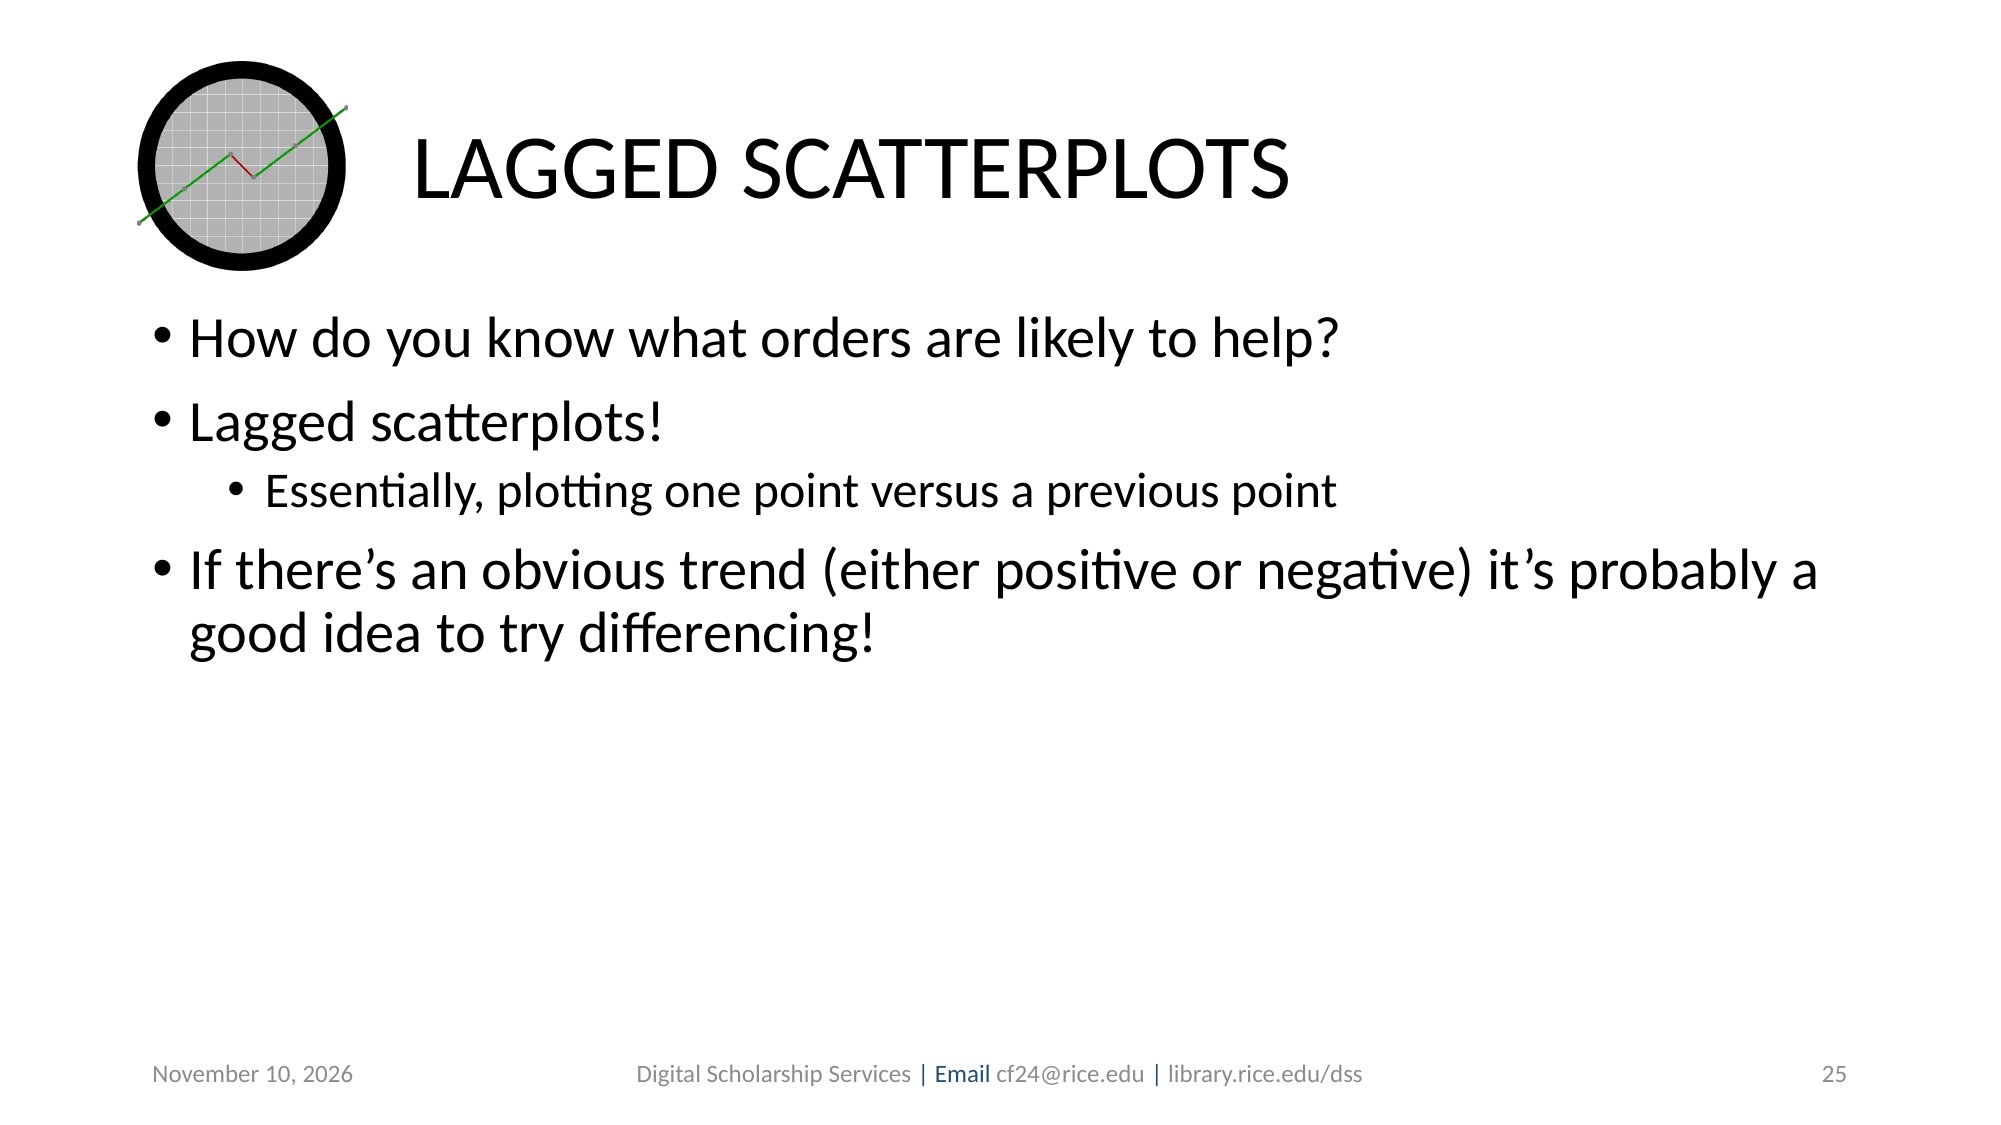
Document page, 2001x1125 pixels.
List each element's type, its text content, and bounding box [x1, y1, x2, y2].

list How do you know what orders are likely to help? Lagged scatterplots! Essentially, plotting one point versus a previous point If there’s an obvious trend (either positive or negative) it’s probably a good idea to try differencing! [137, 299, 1863, 1014]
picture [137, 59, 348, 271]
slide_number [137, 1042, 587, 1103]
footer Digital Scholarship Services | Email cf24@rice.edu | library.rice.edu/dss [587, 1042, 1412, 1103]
title LAGGED SCATTERPLOTS [397, 59, 1863, 278]
slide_number 25 [1412, 1042, 1863, 1103]
